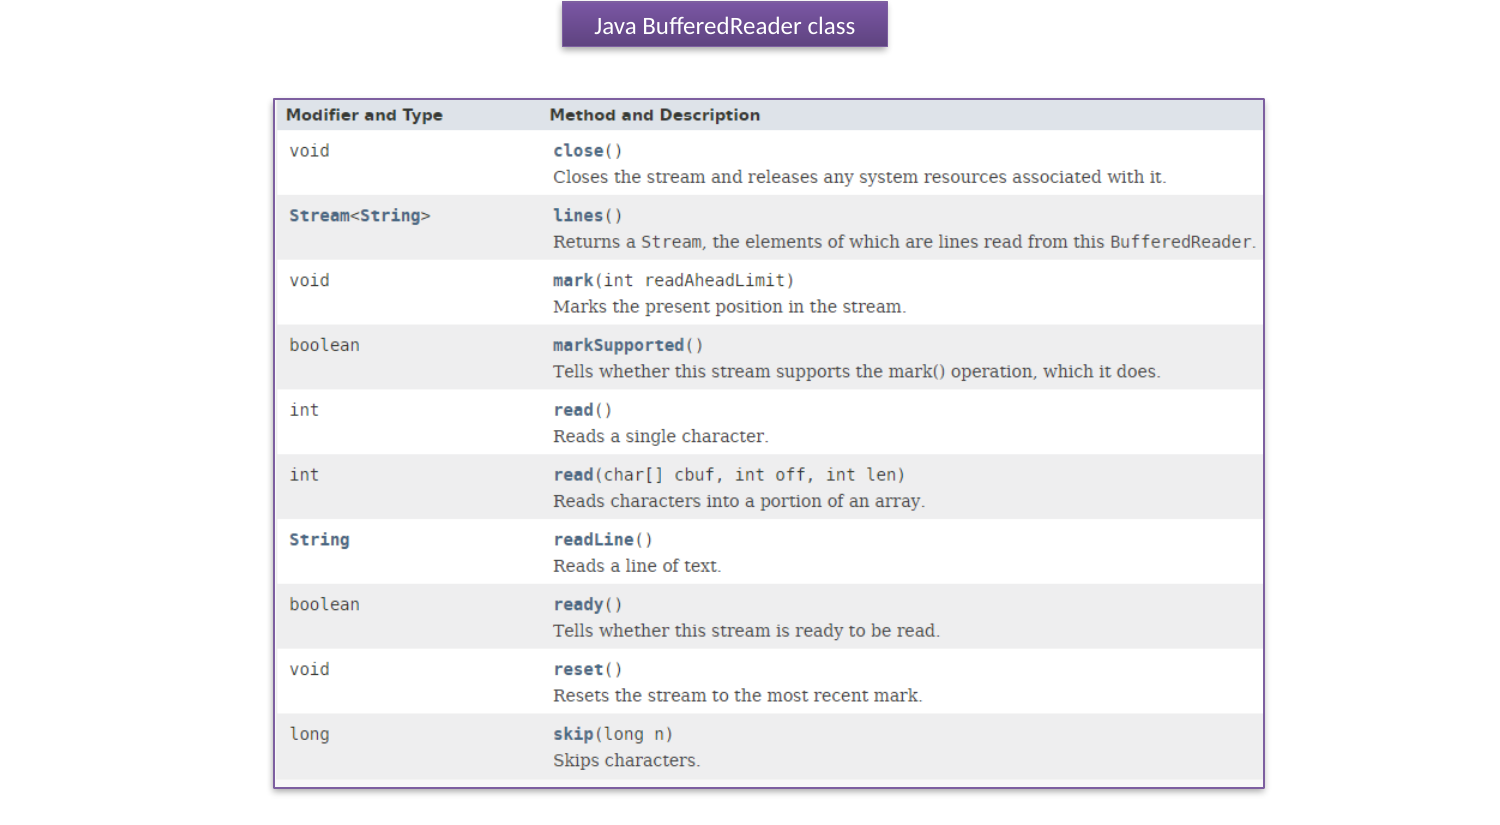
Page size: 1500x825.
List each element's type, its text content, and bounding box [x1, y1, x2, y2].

picture [274, 99, 1264, 788]
text_box Java BufferedReader class [562, 1, 888, 47]
